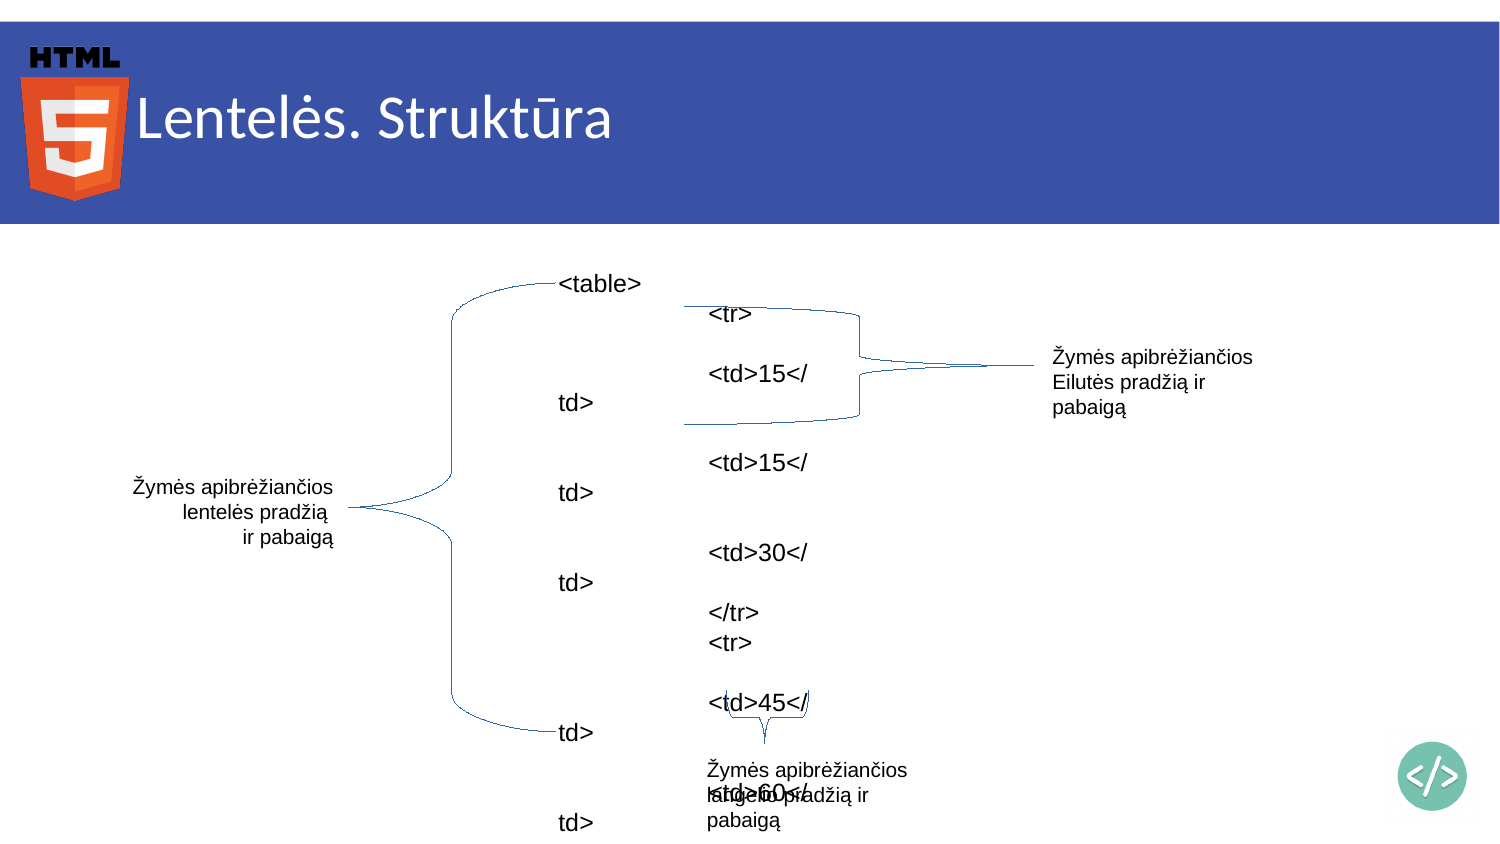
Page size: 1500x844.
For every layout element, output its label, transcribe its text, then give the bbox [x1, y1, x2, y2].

text_box [726, 690, 809, 744]
text_box [36, 247, 1389, 789]
text_box Žymės apibrėžiančios Eilutės pradžią ir pabaigą [1037, 336, 1299, 398]
text_box [684, 306, 1034, 425]
text_box [349, 282, 556, 732]
text_box <table> <tr> <td>15</td> <td>15</td> <td>30</td> </tr> <tr> <td>45</td> <td>60</td> <td>45</td> </tr> <tr> <td>60</td> <td>90</td> <td>90</td> </tr> </table> [543, 259, 856, 751]
text_box Lentelės. Struktūra [133, 72, 1500, 167]
picture [20, 45, 130, 201]
text_box Žymės apibrėžiančios langelio pradžią ir pabaigą [692, 749, 963, 811]
text_box Žymės apibrėžiančios lentelės pradžią ir pabaigą [112, 466, 349, 551]
picture [1381, 725, 1483, 827]
